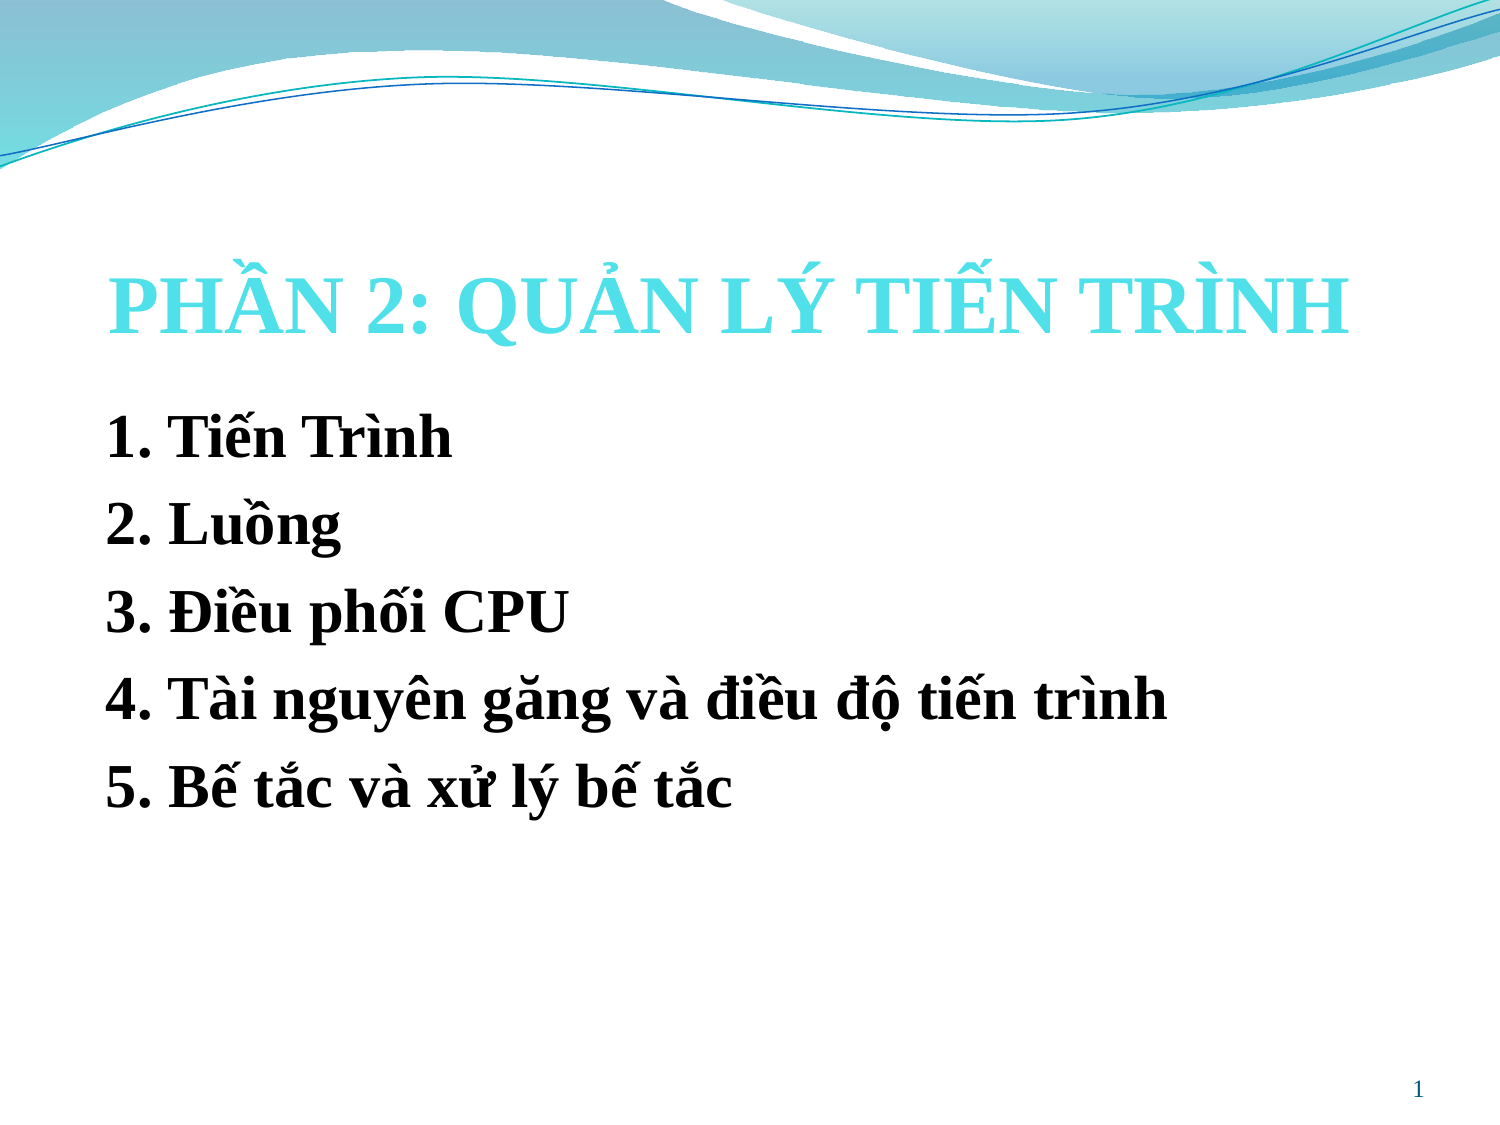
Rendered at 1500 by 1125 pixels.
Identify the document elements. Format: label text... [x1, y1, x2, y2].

title PHẦN 2: QUẢN LÝ TIẾN TRÌNH [87, 224, 1376, 350]
subtitle 1. Tiến Trình 2. Luồng 3. Điều phối CPU 4. Tài nguyên găng và điều độ tiến trình 5. Bế tắc và xử lý bế tắc [105, 387, 1395, 675]
slide_number 1 [1299, 1042, 1425, 1103]
